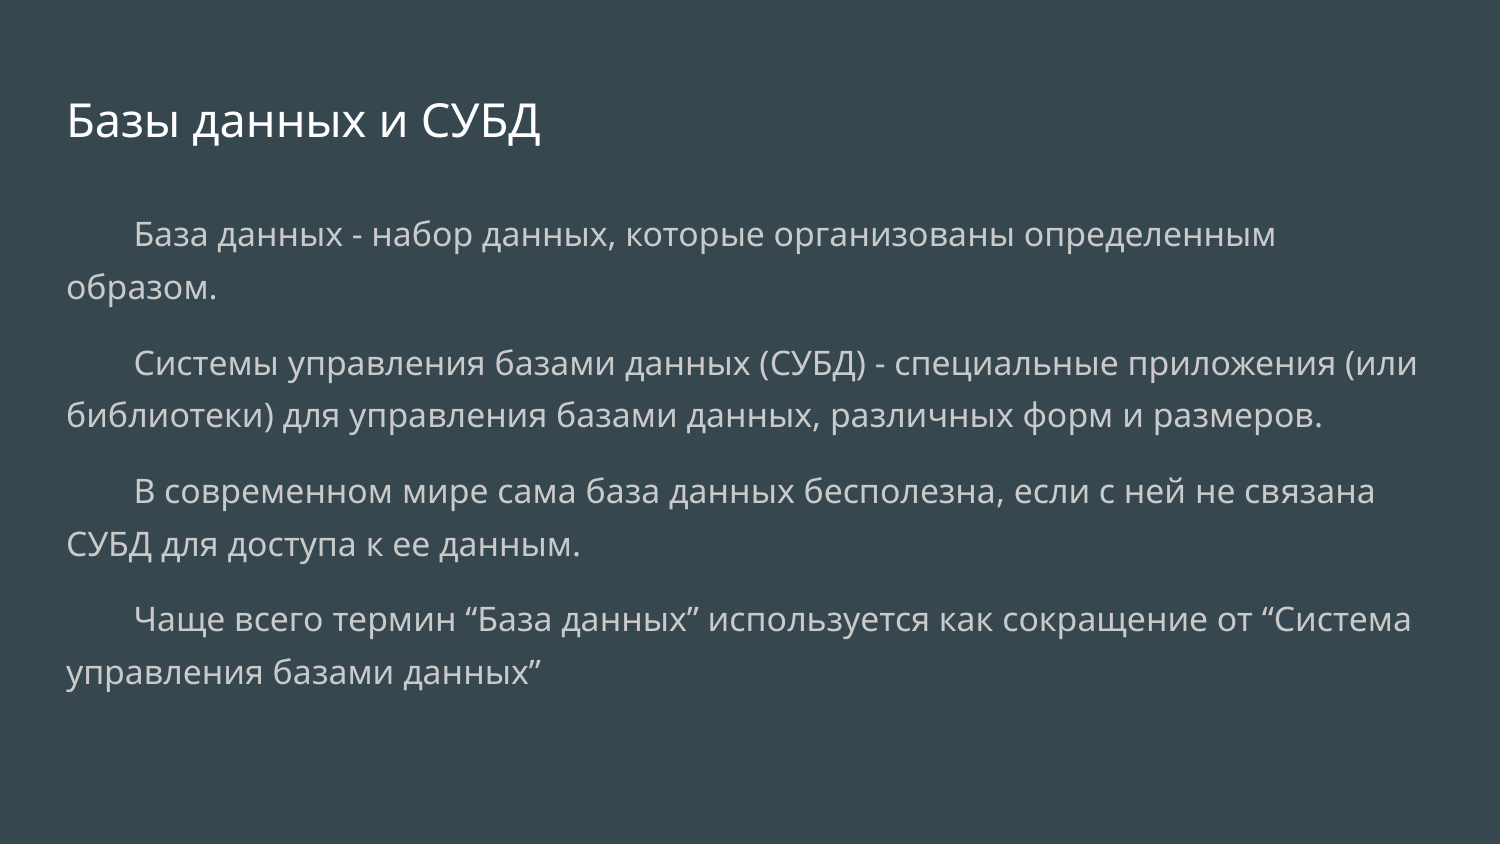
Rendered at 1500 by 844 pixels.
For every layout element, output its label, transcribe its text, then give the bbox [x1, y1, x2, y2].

list База данных - набор данных, которые организованы определенным образом. Системы управления базами данных (СУБД) - специальные приложения (или библиотеки) для управления базами данных, различных форм и размеров. В современном мире сама база данных бесполезна, если с ней не связана СУБД для доступа к ее данным. Чаще всего термин “База данных” используется как сокращение от “Система управления базами данных” [51, 189, 1449, 750]
title Базы данных и СУБД [51, 72, 1449, 167]
